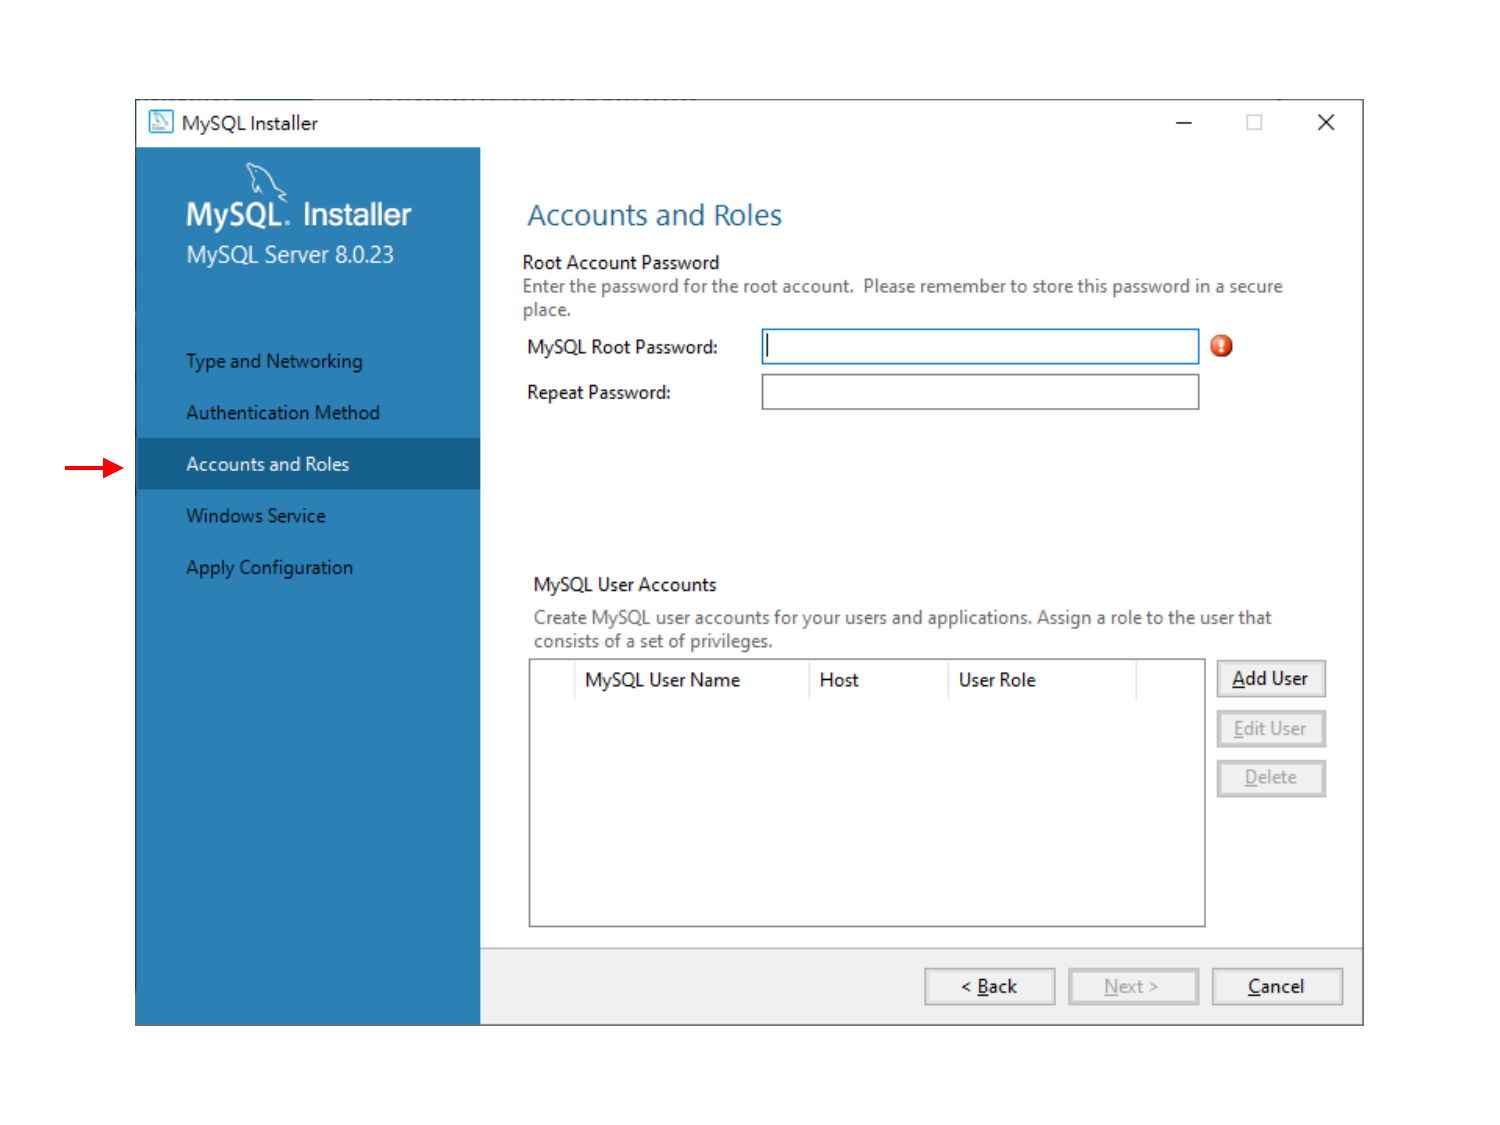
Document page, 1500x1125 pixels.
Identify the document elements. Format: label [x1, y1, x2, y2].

picture [135, 98, 1365, 1026]
